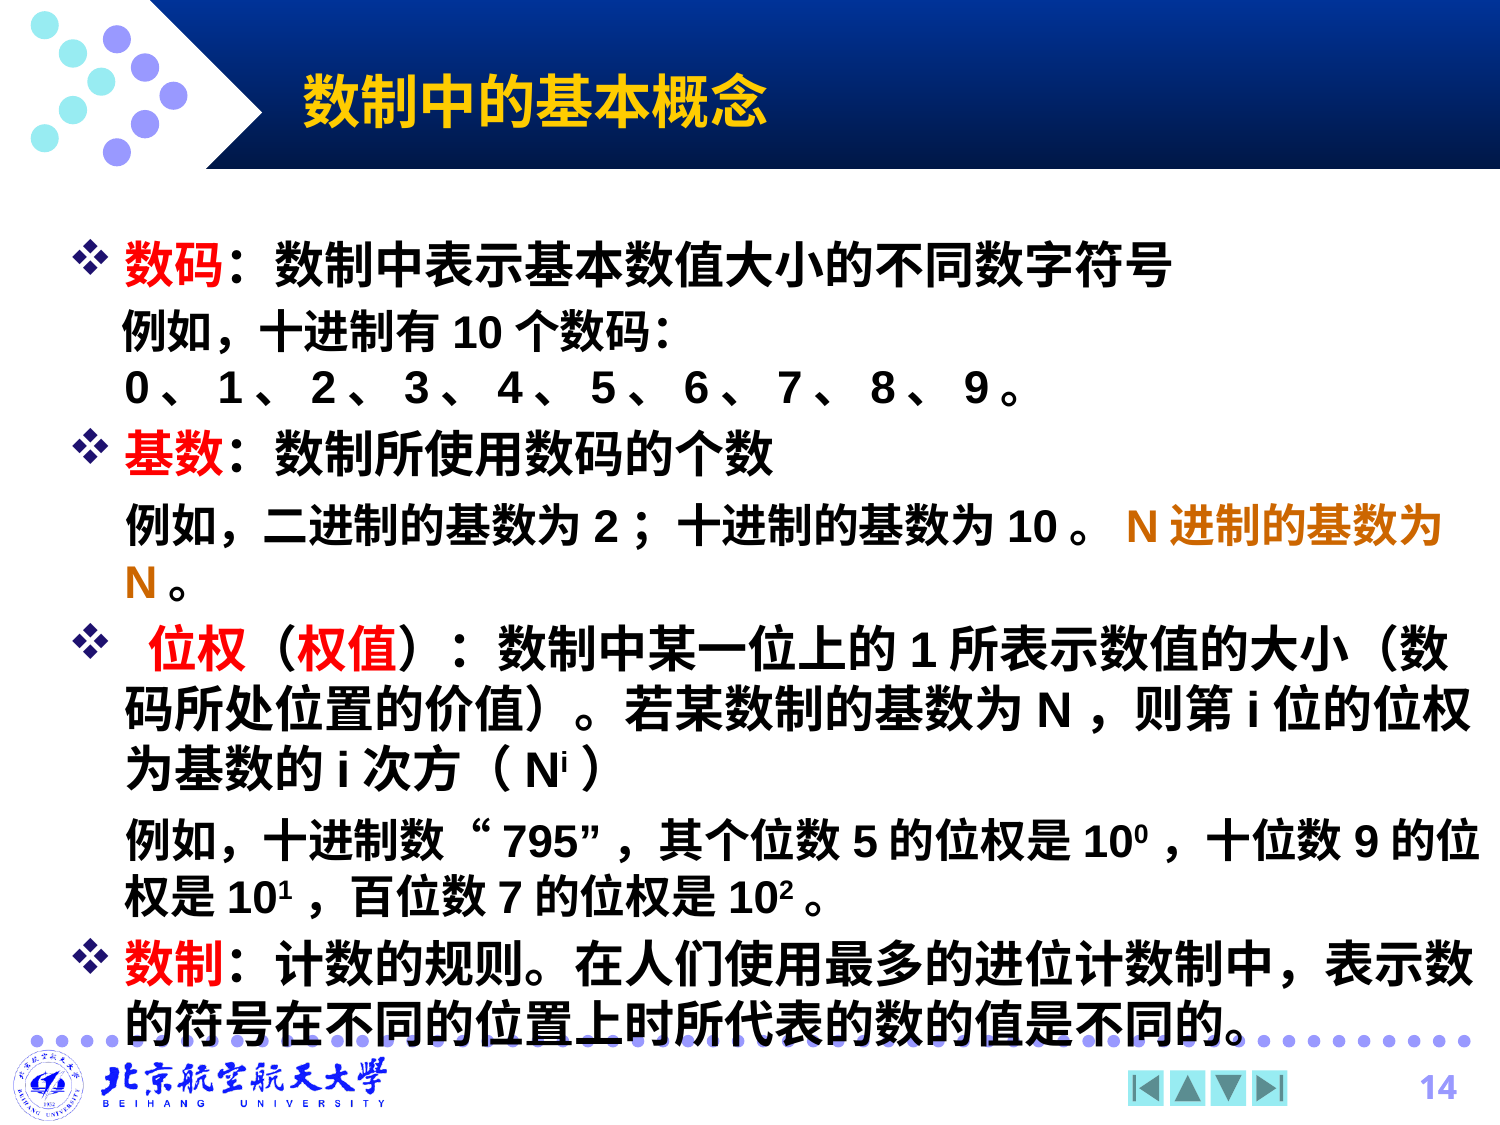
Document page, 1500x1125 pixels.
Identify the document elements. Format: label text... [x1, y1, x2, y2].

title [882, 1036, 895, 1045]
title 补码的表示方法 [531, 1036, 545, 1047]
picture [13, 1047, 387, 1125]
title 补码的表示方法 [556, 1036, 570, 1047]
title 补码的表示方法 [957, 1036, 970, 1047]
text_box 14 [1328, 1058, 1472, 1109]
title 补码的表示方法 [155, 1036, 169, 1047]
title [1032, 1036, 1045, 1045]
title 补码的表示方法 [1207, 1036, 1220, 1047]
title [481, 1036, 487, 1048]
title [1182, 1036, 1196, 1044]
title 补码的表示方法 [506, 1036, 520, 1046]
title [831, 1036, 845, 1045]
title 补码的表示方法 [856, 1036, 870, 1047]
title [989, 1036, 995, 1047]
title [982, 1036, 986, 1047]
title 补码的表示方法 [1157, 1036, 1171, 1048]
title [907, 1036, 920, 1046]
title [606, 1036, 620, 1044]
title 补码的表示方法 [306, 1036, 319, 1047]
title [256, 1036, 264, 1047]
title 补码的表示方法 [756, 1036, 770, 1048]
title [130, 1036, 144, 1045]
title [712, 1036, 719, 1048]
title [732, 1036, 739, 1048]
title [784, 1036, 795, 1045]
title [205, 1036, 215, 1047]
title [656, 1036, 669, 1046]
title 补码的表示方法 [406, 1036, 419, 1048]
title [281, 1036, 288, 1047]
title 补码的表示方法 [1007, 1036, 1020, 1047]
list 数码：数制中表示基本数值大小的不同数字符号 例如，十进制有10个数码：0、1、2、3、4、5、6、7、8、9。 基数：数制所使用数码的个数 例如，二进制的基数为2；十进制的基数为10。N进制的基数为N。 位权（权值）：数制中某一位上的1所表示数值的大小（数码所处位置的价值）。若某数制的基数为N，则第i位的位权为基数的i次方（Ni） 例如，十进制数“795”，其个位数5的位权是100，十位数9的位权是101，百位数7的位权是102。 数制：计数的规则。在人们使用最多的进位计数制中，表示数的符号在不同的位置上时所代表的数的值是不同的。 [52, 225, 1500, 1036]
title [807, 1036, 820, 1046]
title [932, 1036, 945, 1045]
title 数制中的基本概念 [287, 49, 1413, 151]
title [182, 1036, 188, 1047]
title 补码的表示方法 [456, 1036, 470, 1048]
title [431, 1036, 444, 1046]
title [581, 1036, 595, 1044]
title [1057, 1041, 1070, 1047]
